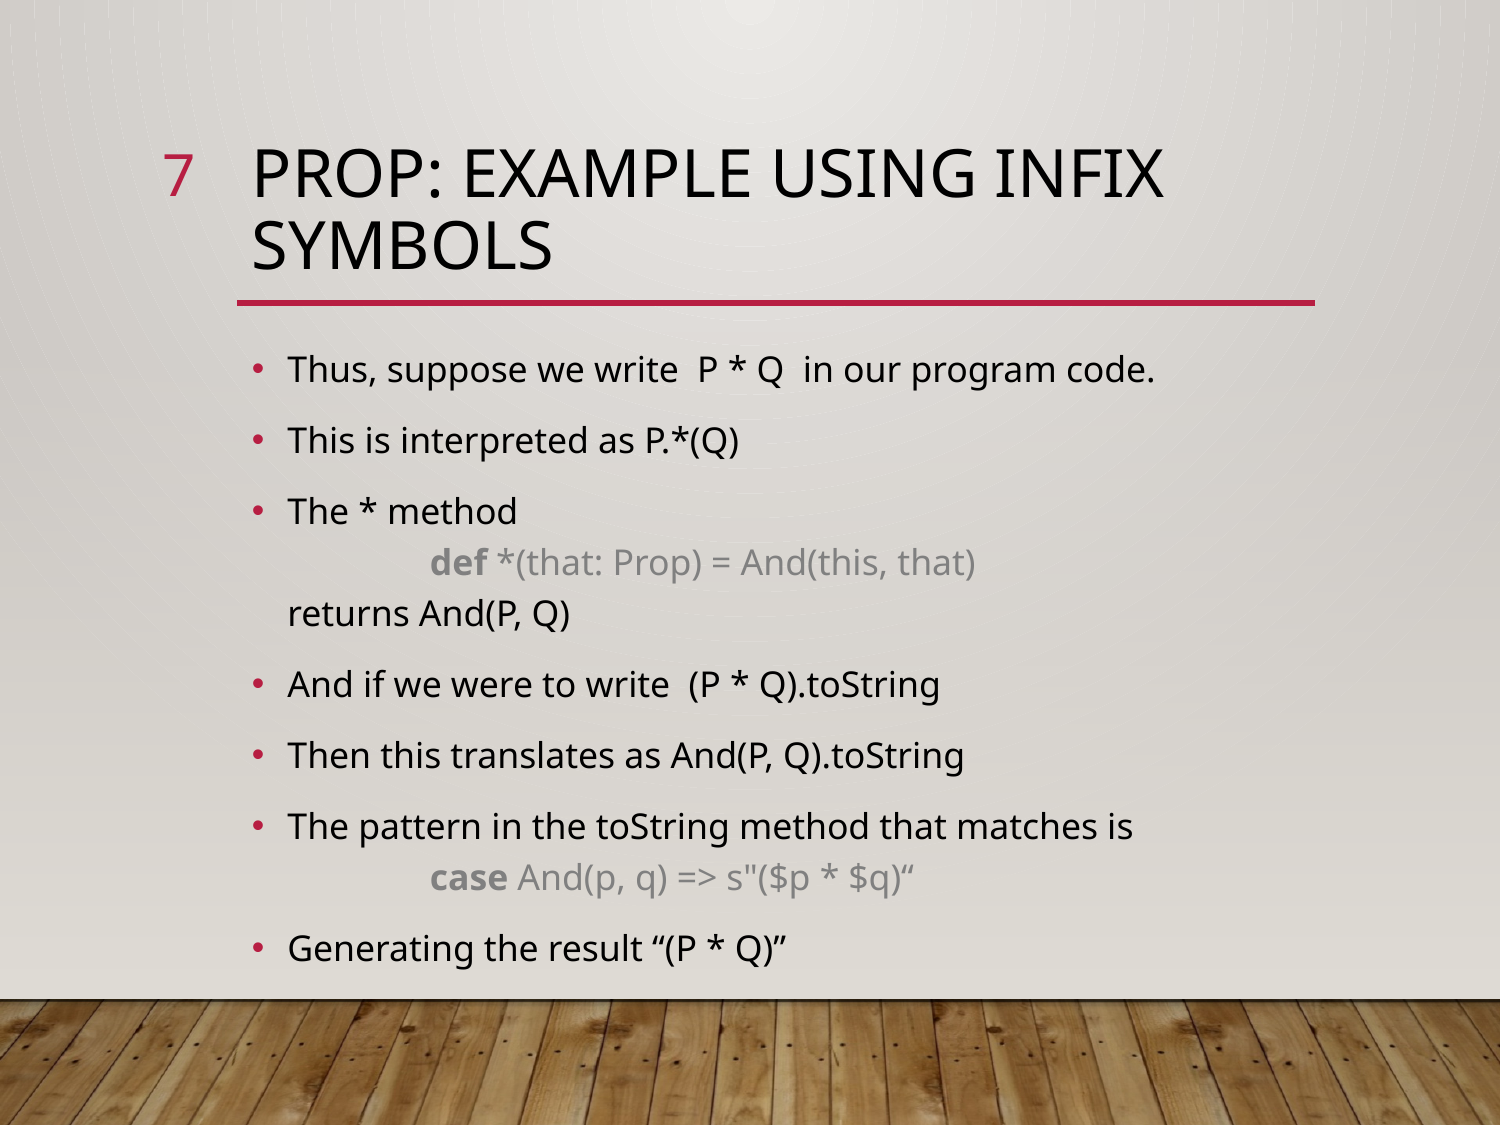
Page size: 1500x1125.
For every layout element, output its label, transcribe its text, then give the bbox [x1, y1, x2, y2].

title Prop: example using infix symbols [236, 131, 1315, 305]
picture [0, 999, 1500, 1125]
list Thus, suppose we write P * Q in our program code. This is interpreted as P.*(Q) The * method def *(that: Prop) = And(this, that) returns And(P, Q) And if we were to write (P * Q).toString Then this translates as And(P, Q).toString The pattern in the toString method that matches is case And(p, q) => s"($p * $q)“ Generating the result “(P * Q)” [236, 330, 1375, 981]
slide_number 7 [80, 131, 211, 214]
